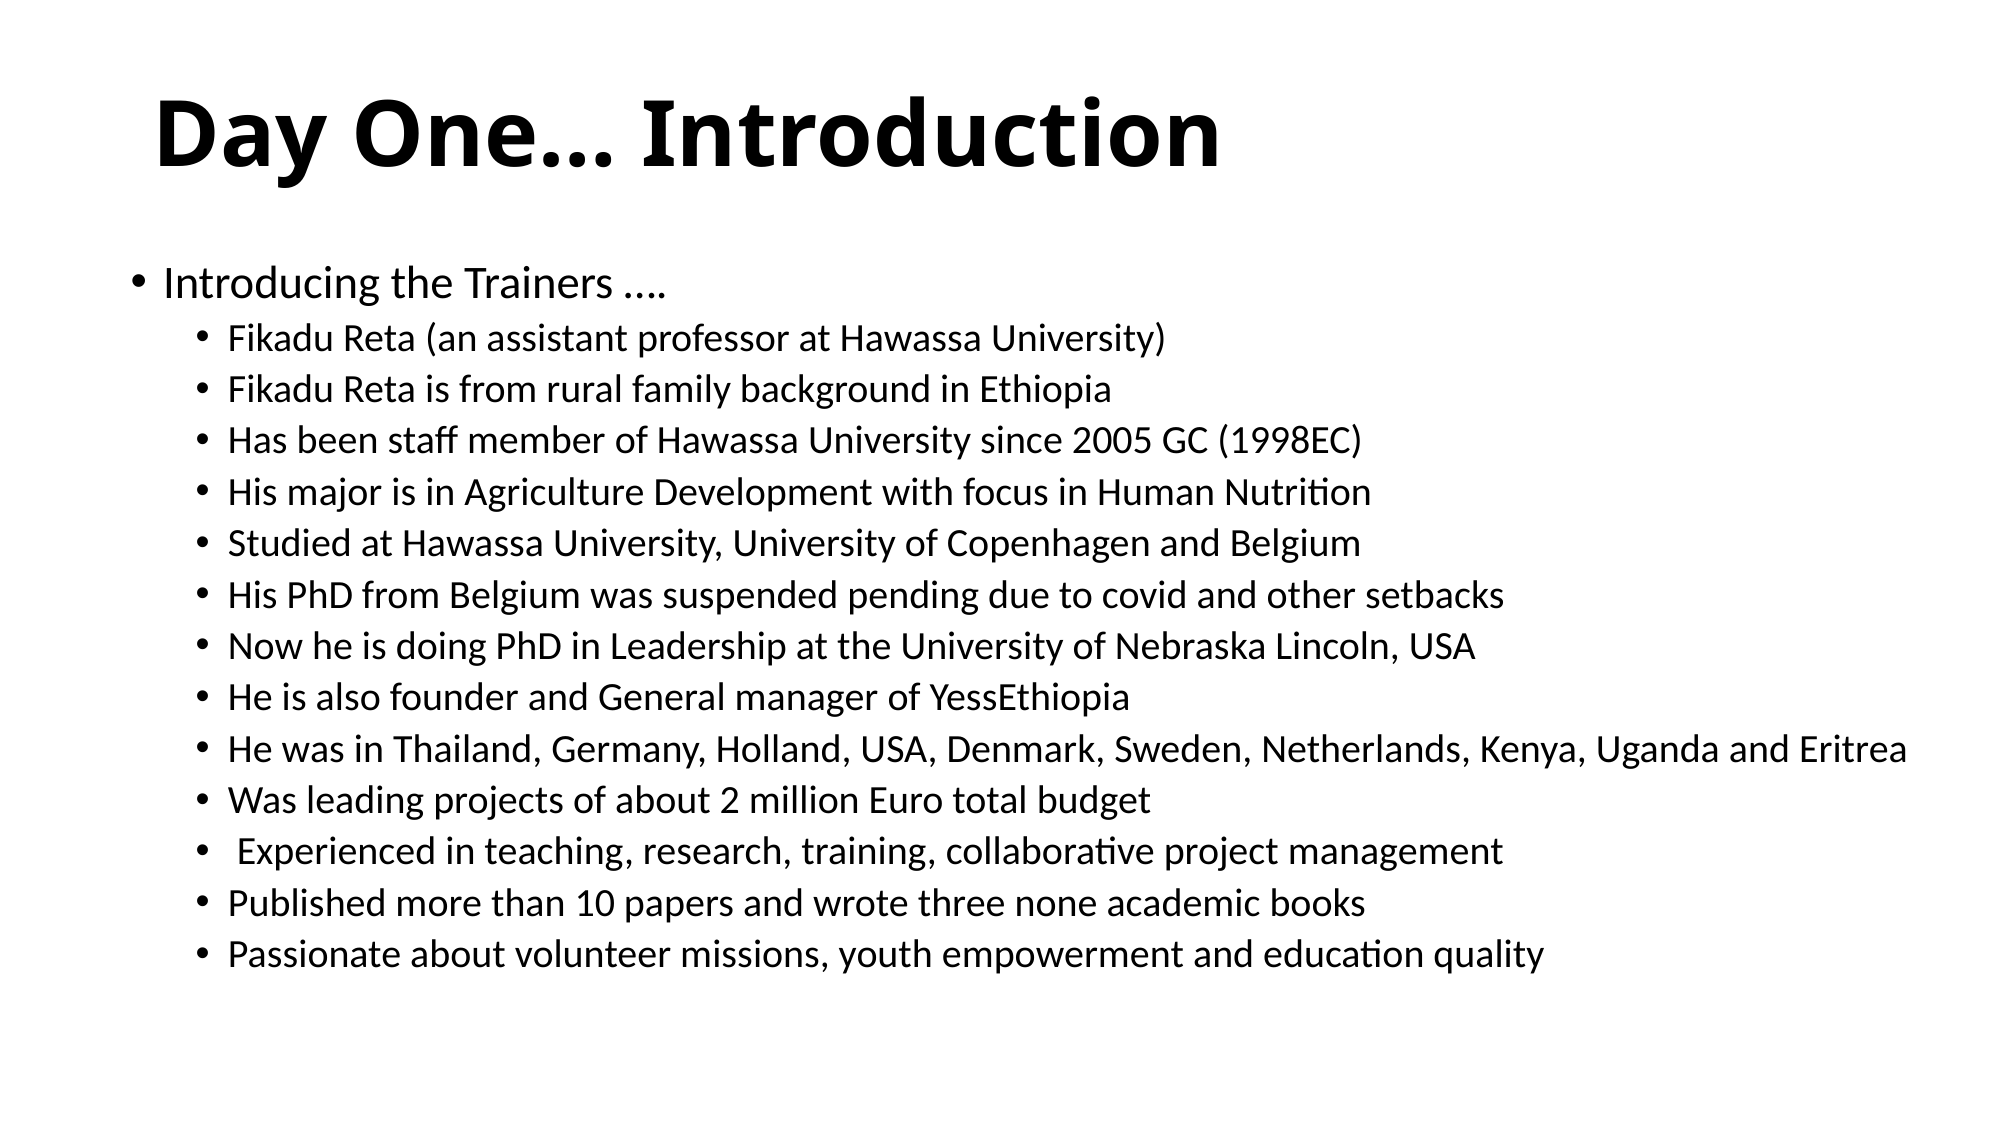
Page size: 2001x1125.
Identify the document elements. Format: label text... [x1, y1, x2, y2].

title Day One… Introduction [137, 59, 1863, 215]
list Introducing the Trainers …. Fikadu Reta (an assistant professor at Hawassa University) Fikadu Reta is from rural family background in Ethiopia Has been staff member of Hawassa University since 2005 GC (1998EC) His major is in Agriculture Development with focus in Human Nutrition Studied at Hawassa University, University of Copenhagen and Belgium His PhD from Belgium was suspended pending due to covid and other setbacks Now he is doing PhD in Leadership at the University of Nebraska Lincoln, USA He is also founder and General manager of YessEthiopia He was in Thailand, Germany, Holland, USA, Denmark, Sweden, Netherlands, Kenya, Uganda and Eritrea Was leading projects of about 2 million Euro total budget Experienced in teaching, research, training, collaborative project management Published more than 10 papers and wrote three none academic books Passionate about volunteer missions, youth empowerment and education quality [115, 250, 1927, 1014]
